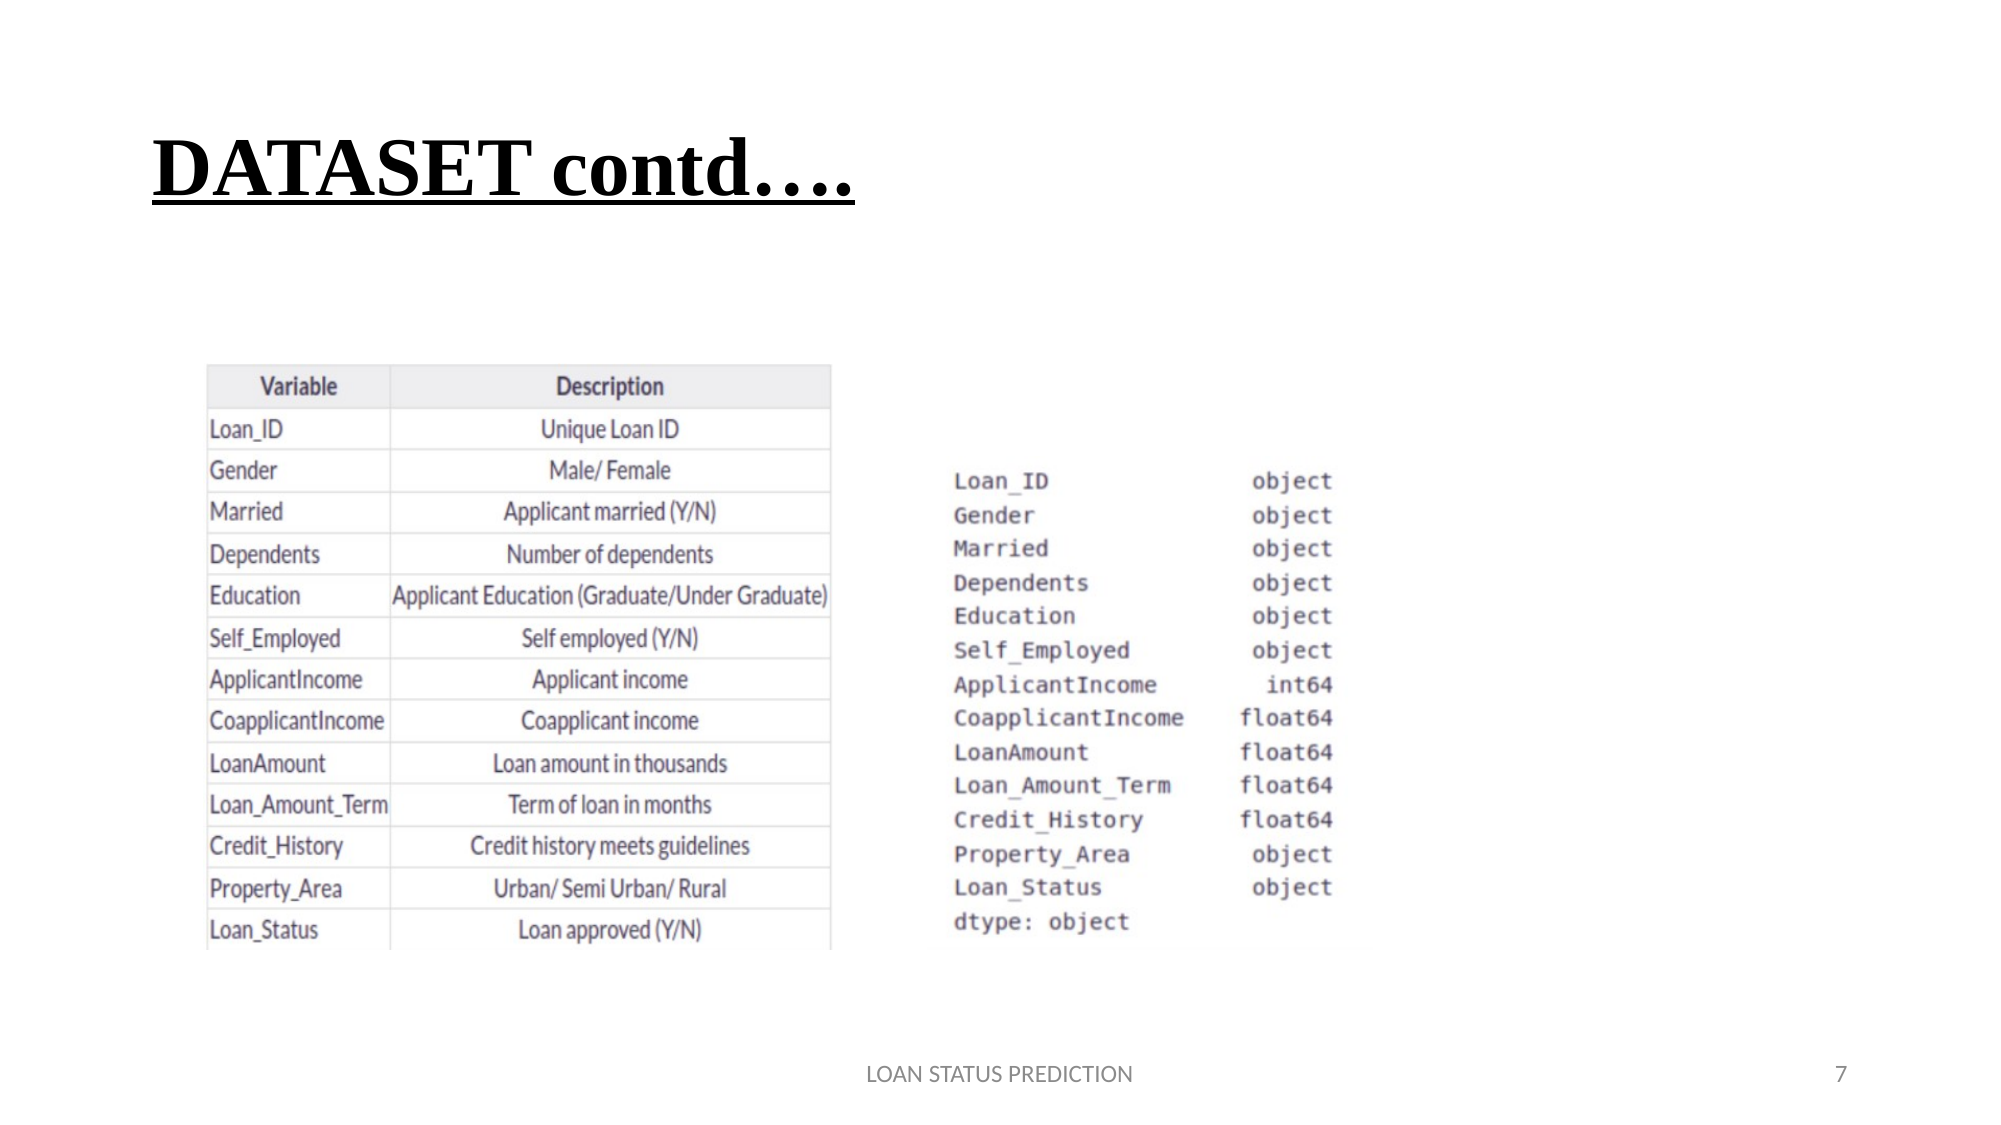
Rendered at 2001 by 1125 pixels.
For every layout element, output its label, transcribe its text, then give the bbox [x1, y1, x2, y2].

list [203, 363, 833, 950]
footer LOAN STATUS PREDICTION [662, 1042, 1338, 1103]
slide_number 7 [1412, 1042, 1863, 1103]
title DATASET contd…. [137, 59, 1863, 278]
picture [927, 456, 1373, 950]
